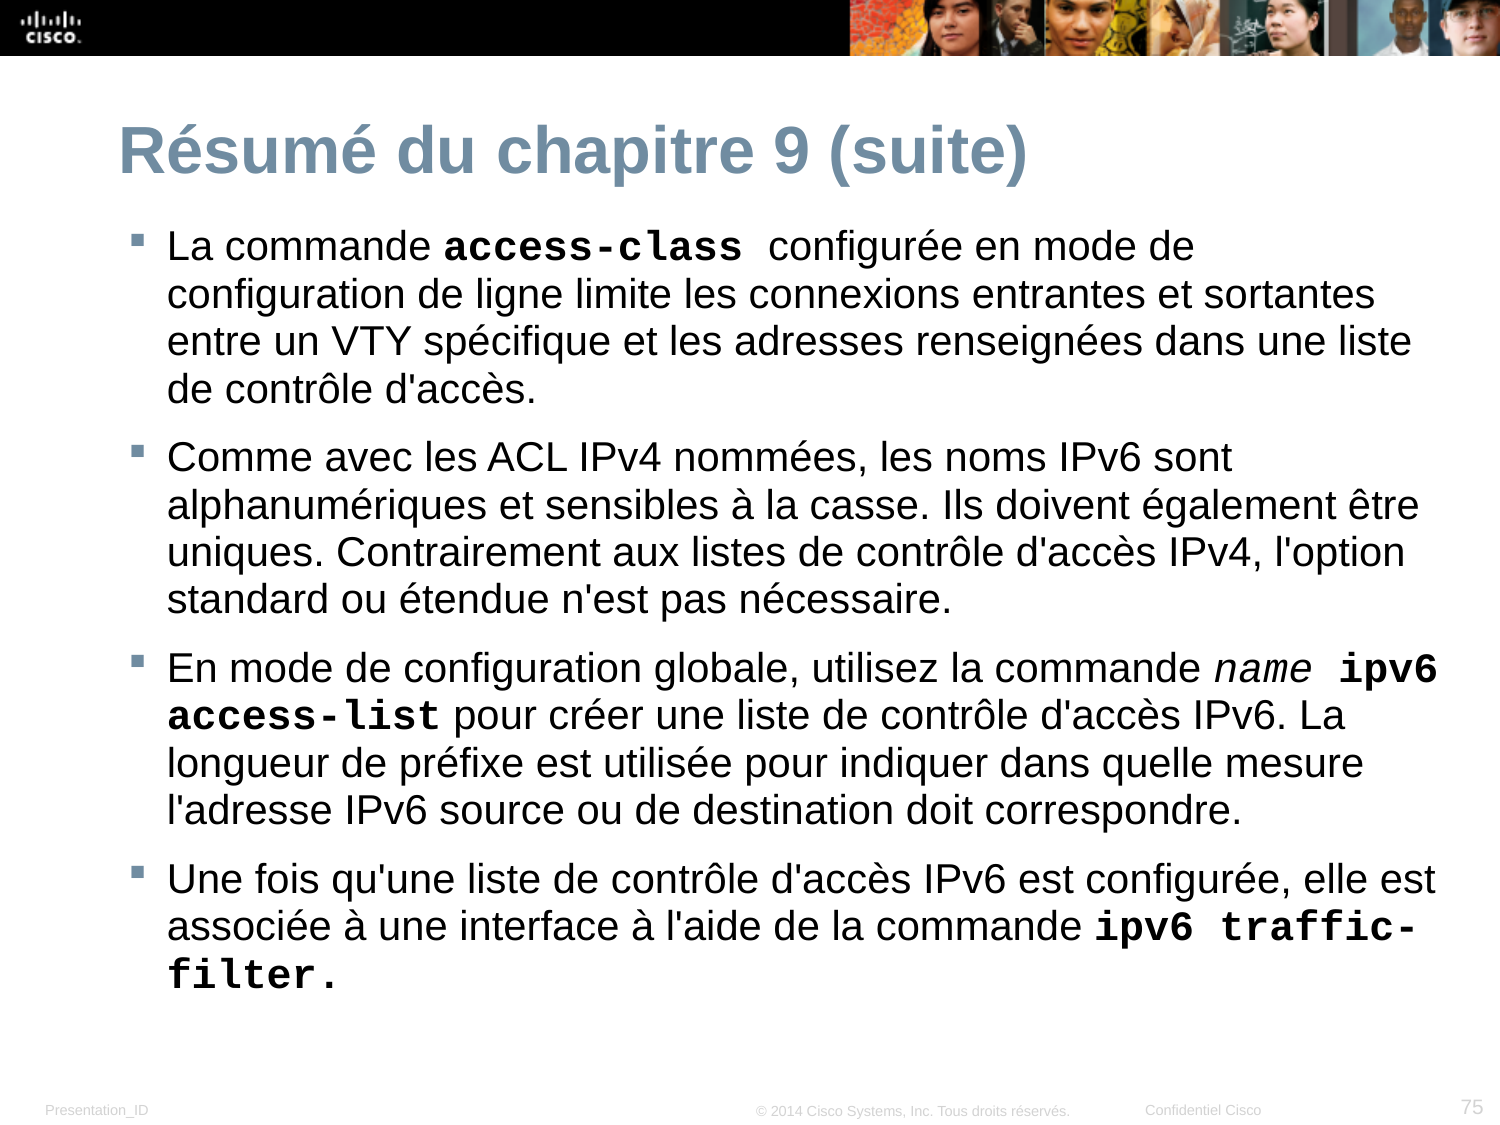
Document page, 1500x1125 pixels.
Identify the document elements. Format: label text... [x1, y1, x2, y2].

list La commande access-class configurée en mode de configuration de ligne limite les connexions entrantes et sortantes entre un VTY spécifique et les adresses renseignées dans une liste de contrôle d'accès. Comme avec les ACL IPv4 nommées, les noms IPv6 sont alphanumériques et sensibles à la casse. Ils doivent également être uniques. Contrairement aux listes de contrôle d'accès IPv4, l'option standard ou étendue n'est pas nécessaire. En mode de configuration globale, utilisez la commande name ipv6 access-list pour créer une liste de contrôle d'accès IPv6. La longueur de préfixe est utilisée pour indiquer dans quelle mesure l'adresse IPv6 source ou de destination doit correspondre. Une fois qu'une liste de contrôle d'accès IPv6 est configurée, elle est associée à une interface à l'aide de la commande ipv6 traffic-filter. [114, 215, 1460, 1022]
title Résumé du chapitre 9 (suite) [104, 56, 1442, 195]
picture [0, 0, 1500, 56]
